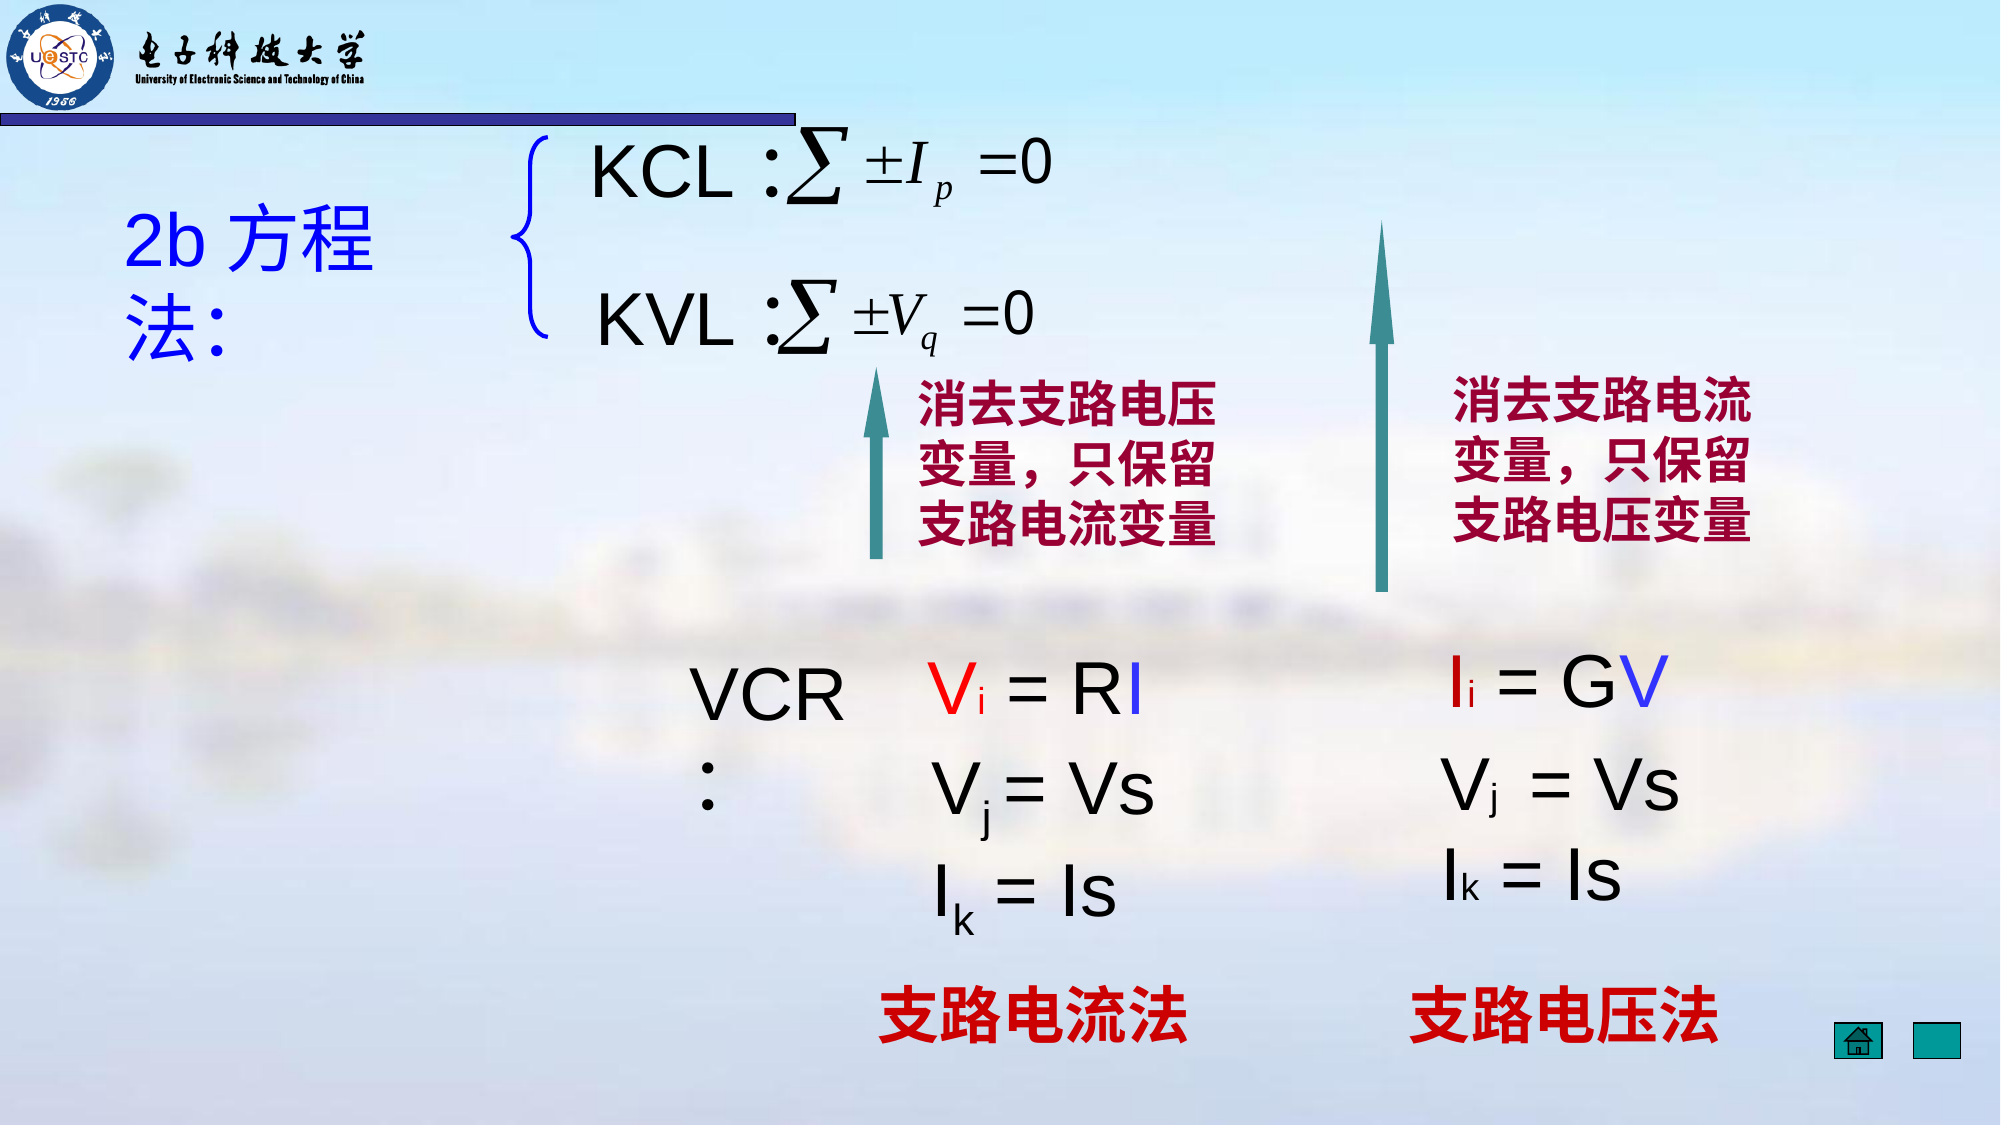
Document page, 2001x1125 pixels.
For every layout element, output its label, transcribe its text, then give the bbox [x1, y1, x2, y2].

text_box 支路电压法 [1394, 968, 1745, 1059]
picture [0, 0, 2001, 1125]
text_box [1388, 522, 2000, 584]
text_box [769, 268, 1044, 371]
text_box [863, 379, 890, 560]
text_box 消去支路电流变量，只保留支路电压变量 [1437, 361, 1815, 557]
text_box [1369, 220, 1395, 592]
text_box KVL： [580, 263, 847, 369]
text_box VCR： [674, 637, 917, 833]
text_box Vj = Vs Ik = Is [1425, 727, 1721, 923]
text_box [906, 522, 1375, 584]
text_box 支路电流法 [862, 968, 1213, 1059]
text_box 2b方程法： [108, 184, 538, 380]
text_box Ii = GV [1431, 625, 1732, 730]
text_box [512, 137, 548, 337]
text_box 消去支路电压变量，只保留支路电流变量 [903, 365, 1257, 561]
text_box Vi = RI [912, 632, 1225, 738]
text_box Vj = Vs Ik = Is [917, 731, 1213, 952]
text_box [777, 115, 1062, 221]
text_box KCL： [574, 114, 778, 220]
